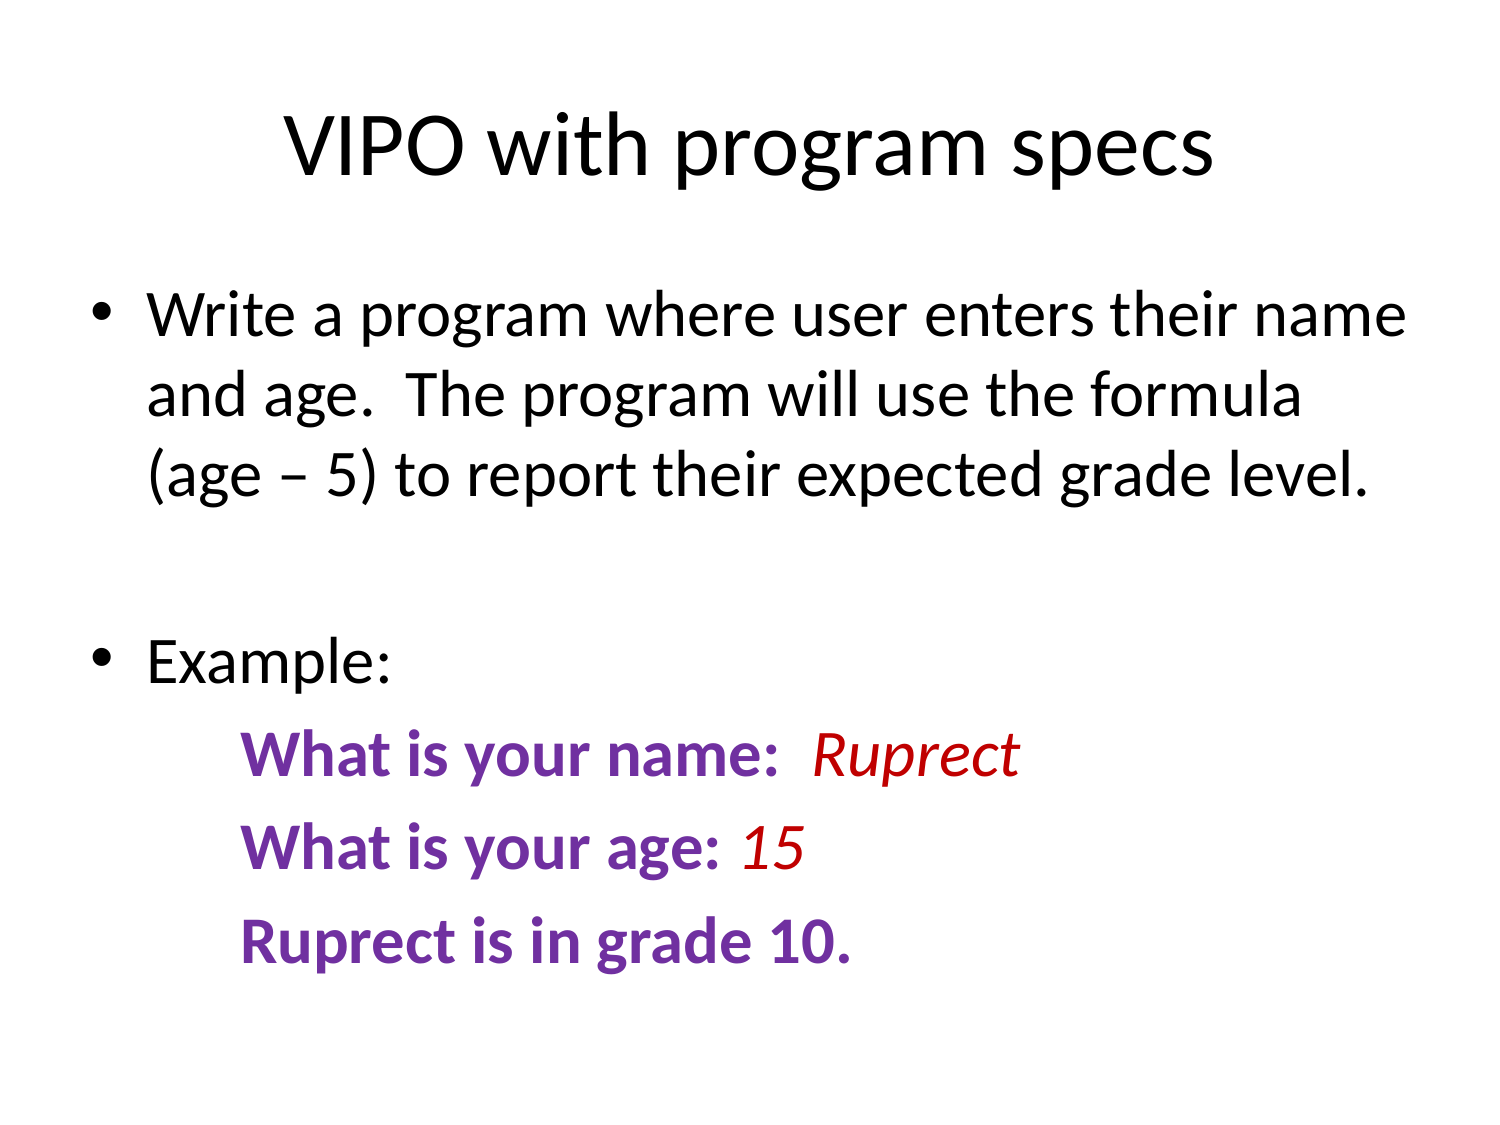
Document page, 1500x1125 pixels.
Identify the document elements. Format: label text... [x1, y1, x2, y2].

title VIPO with program specs [75, 45, 1425, 233]
list Write a program where user enters their name and age. The program will use the formula (age – 5) to report their expected grade level. Example: What is your name: Ruprect What is your age: 15 Ruprect is in grade 10. [75, 262, 1425, 1005]
